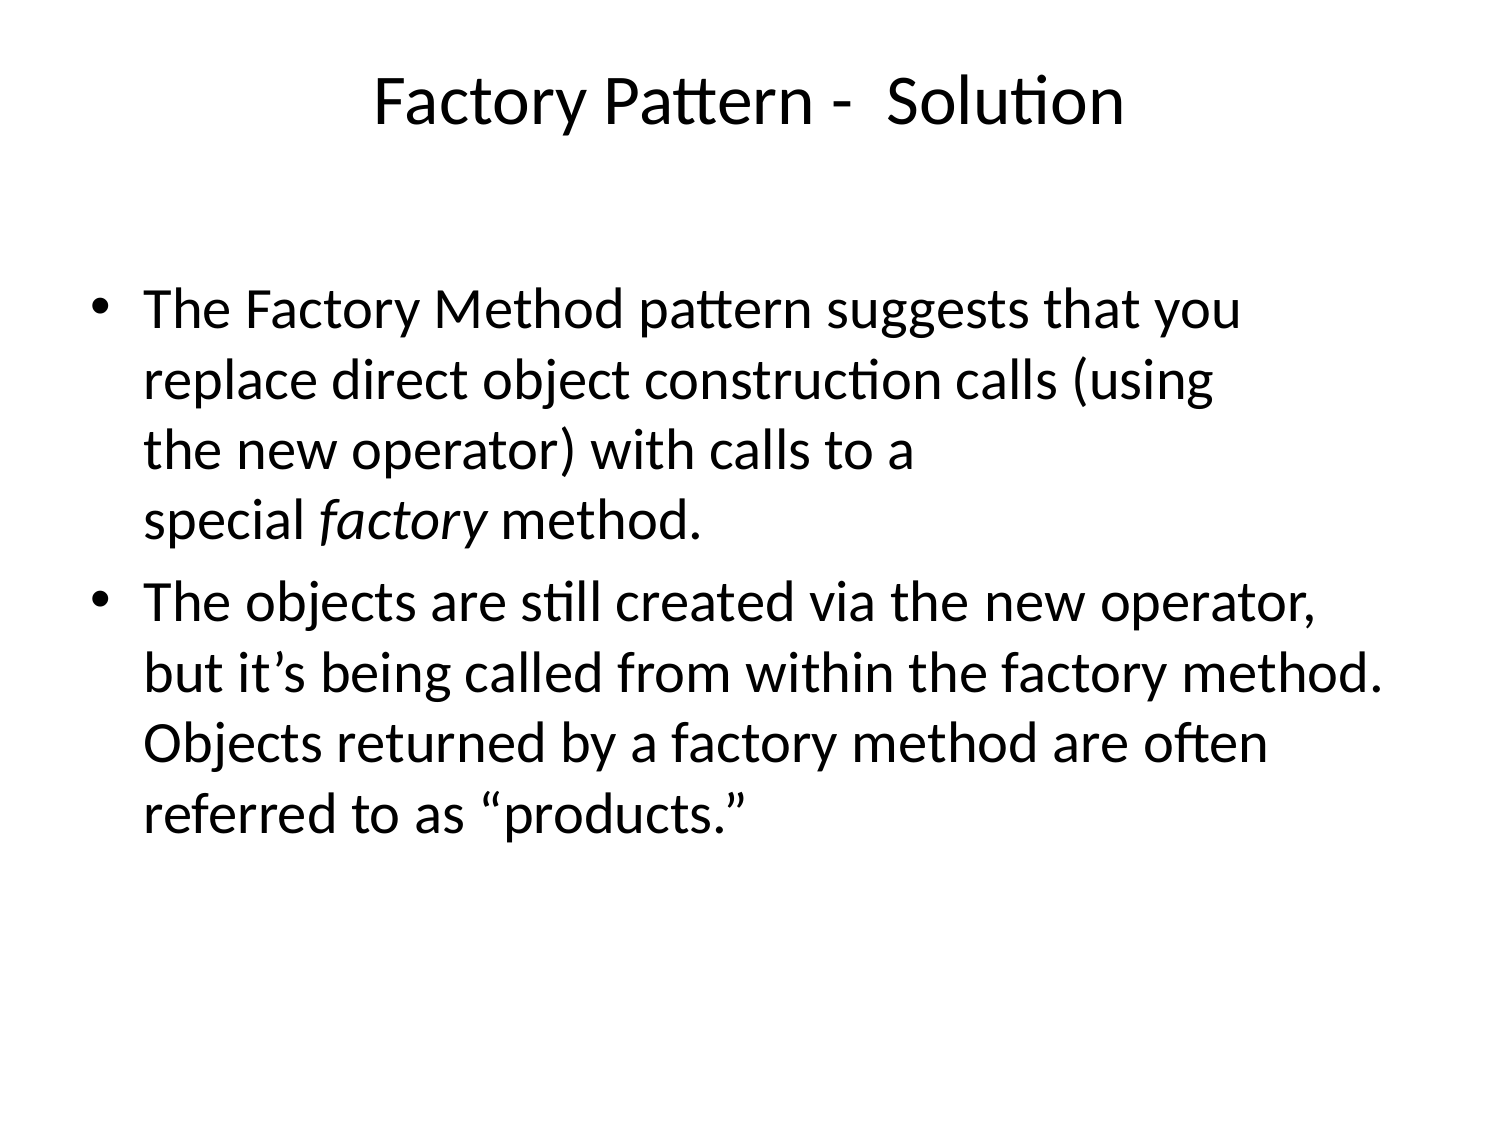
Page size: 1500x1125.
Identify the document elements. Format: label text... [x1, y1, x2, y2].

title Factory Pattern - Solution [75, 45, 1425, 233]
list The Factory Method pattern suggests that you replace direct object construction calls (using the new operator) with calls to a special factory method. The objects are still created via the new operator, but it’s being called from within the factory method. Objects returned by a factory method are often referred to as “products.” [75, 262, 1425, 1005]
